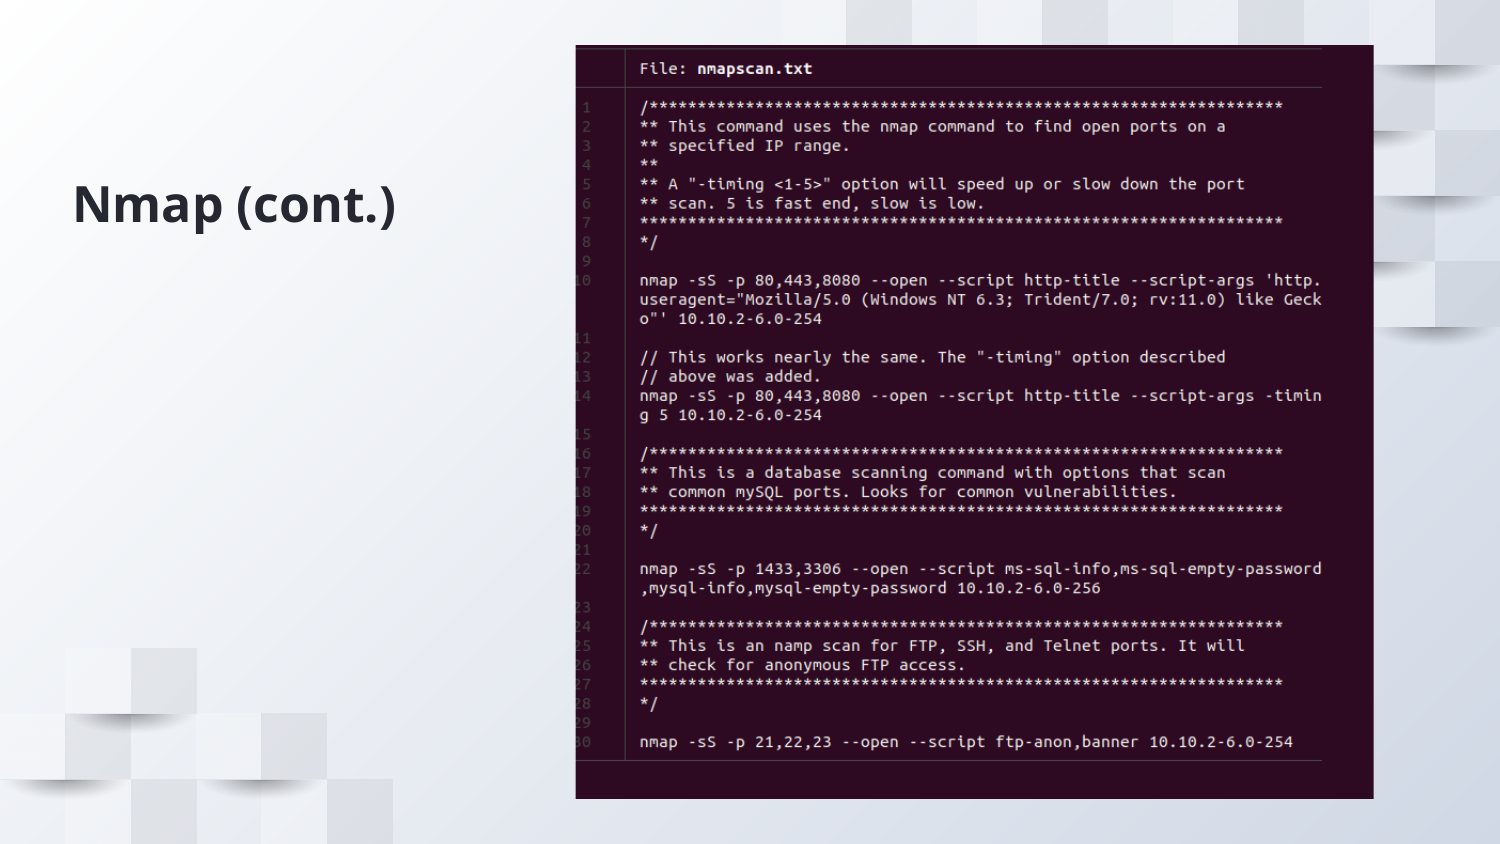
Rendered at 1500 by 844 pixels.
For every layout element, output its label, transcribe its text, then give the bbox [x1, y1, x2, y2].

picture [0, 648, 393, 844]
text_box Nmap (cont.) [56, 104, 512, 302]
picture [575, 0, 1500, 799]
